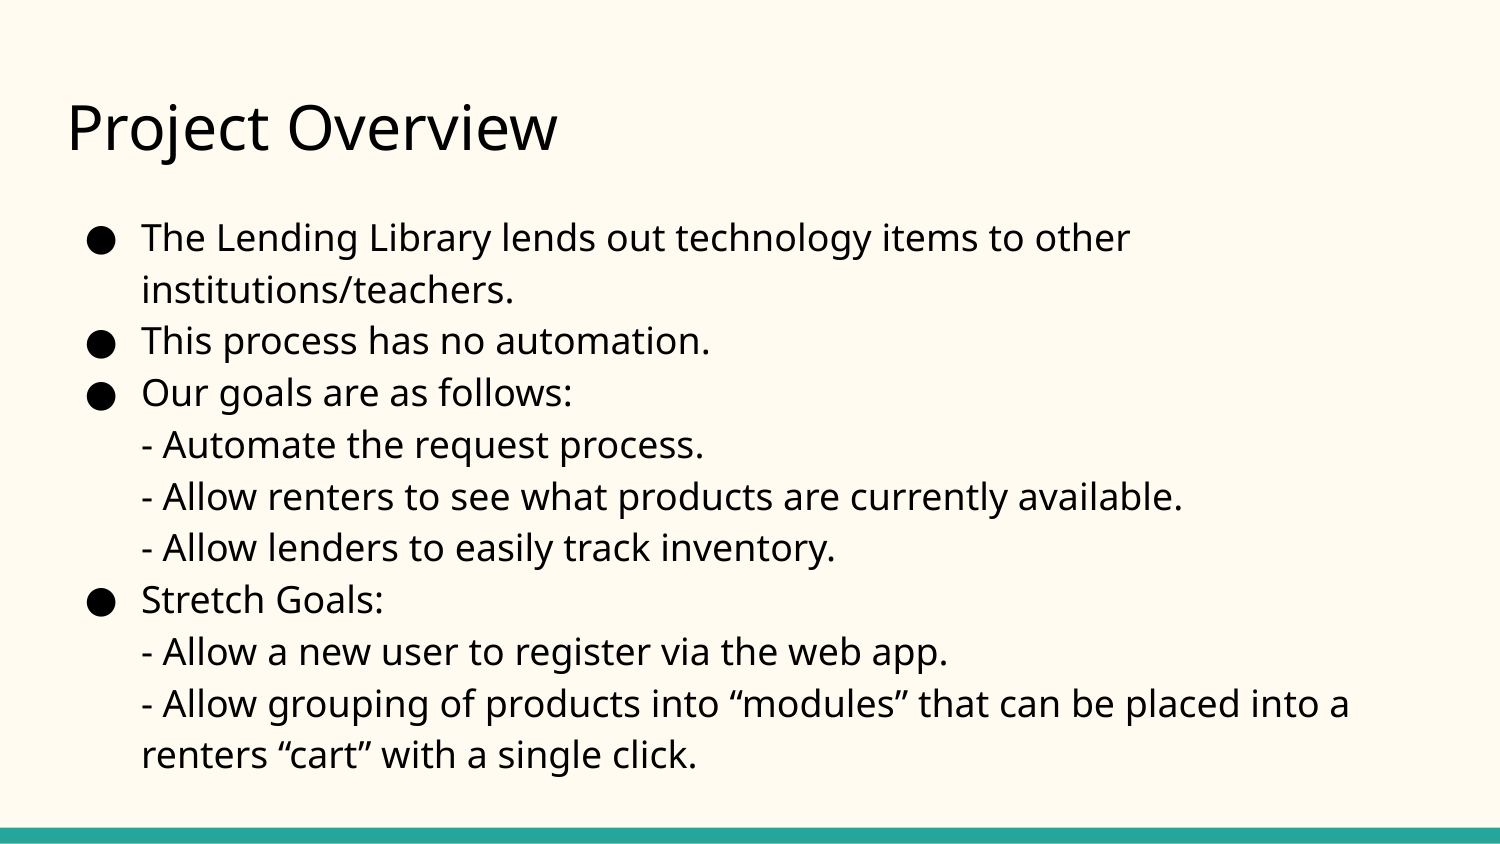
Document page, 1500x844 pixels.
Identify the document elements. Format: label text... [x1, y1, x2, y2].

list The Lending Library lends out technology items to other institutions/teachers. This process has no automation. Our goals are as follows: - Automate the request process. - Allow renters to see what products are currently available. - Allow lenders to easily track inventory. Stretch Goals: - Allow a new user to register via the web app. - Allow grouping of products into “modules” that can be placed into a renters “cart” with a single click. [51, 192, 1449, 750]
title Project Overview [51, 72, 1449, 174]
